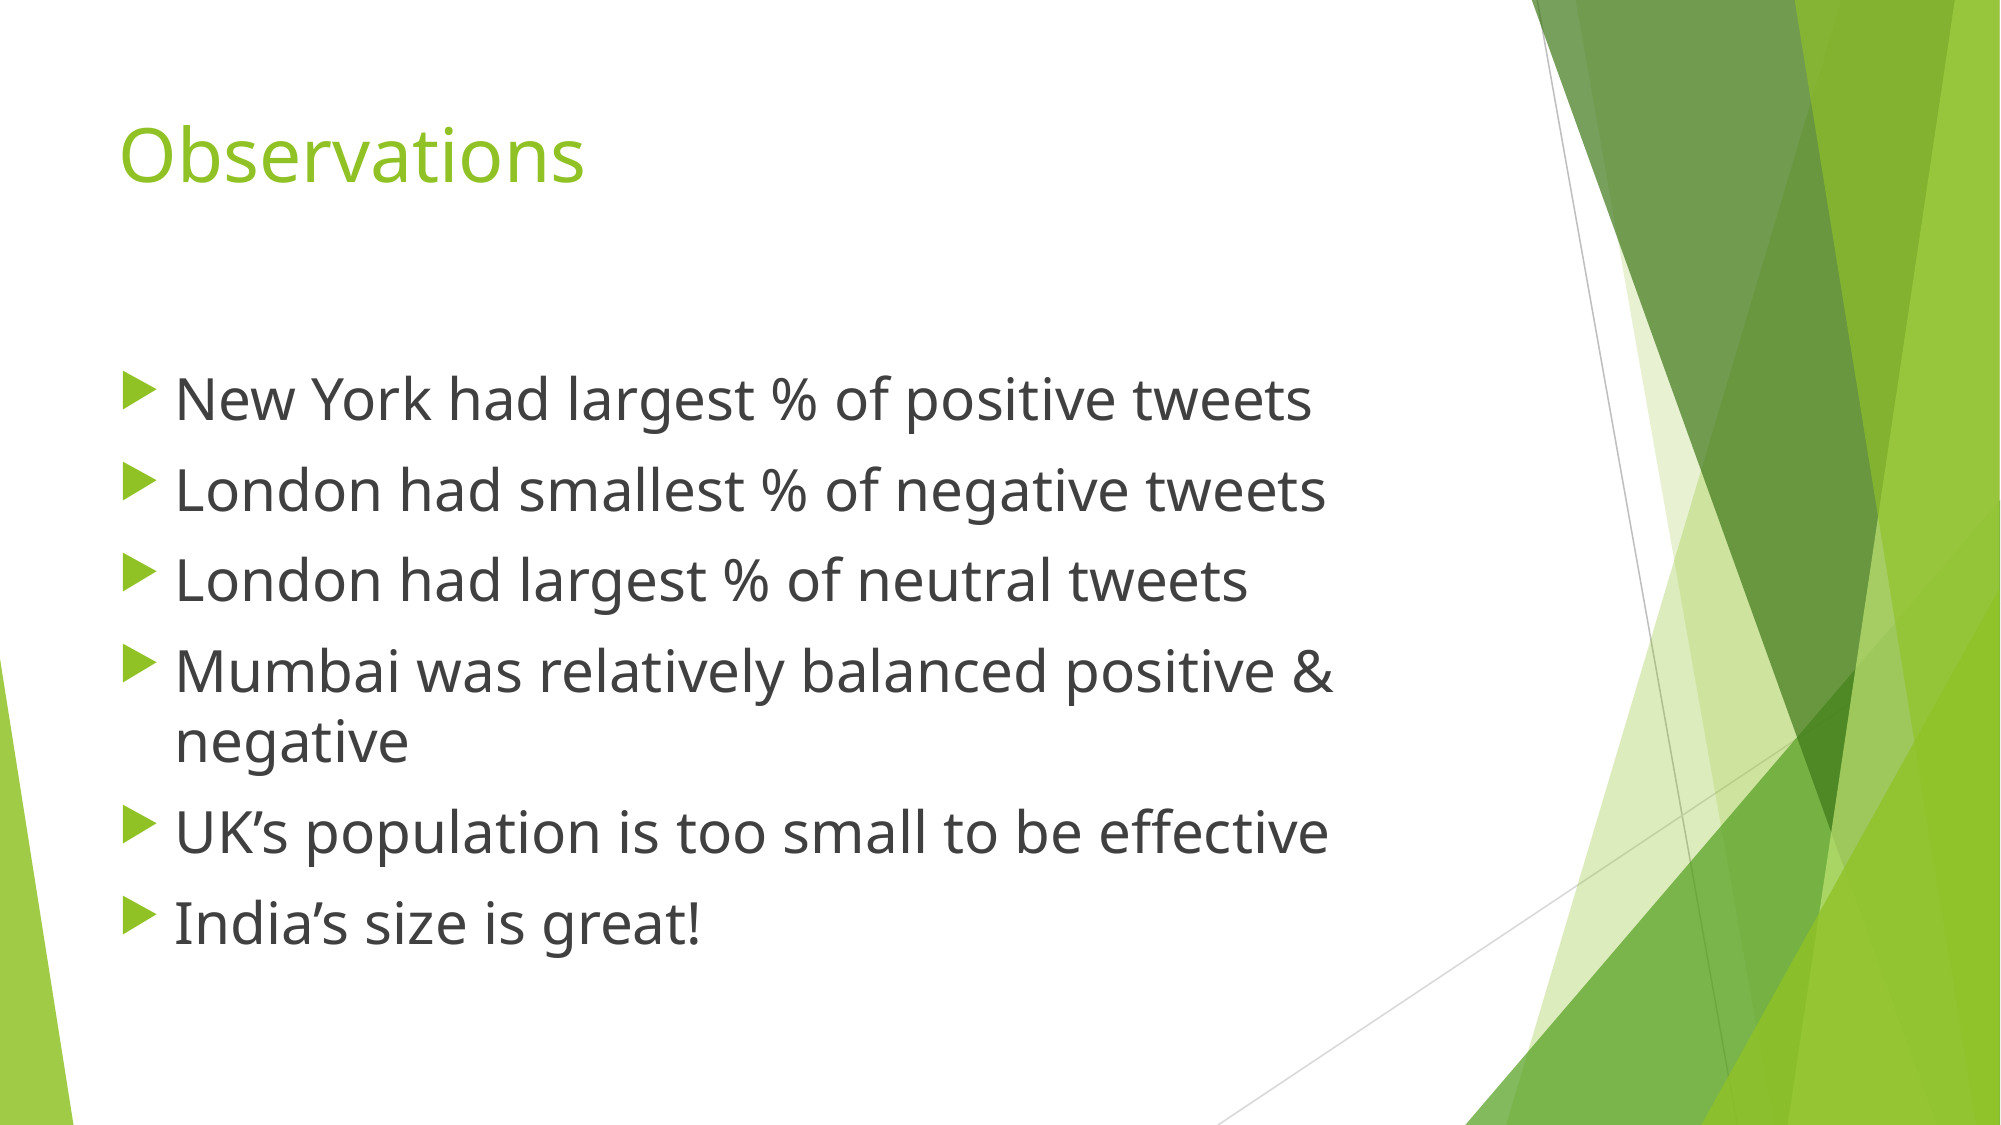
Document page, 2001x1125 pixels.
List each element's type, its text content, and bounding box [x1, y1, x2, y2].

list New York had largest % of positive tweets London had smallest % of negative tweets London had largest % of neutral tweets Mumbai was relatively balanced positive & negative UK’s population is too small to be effective India’s size is great! [110, 353, 1522, 992]
title Observations [110, 99, 1522, 318]
